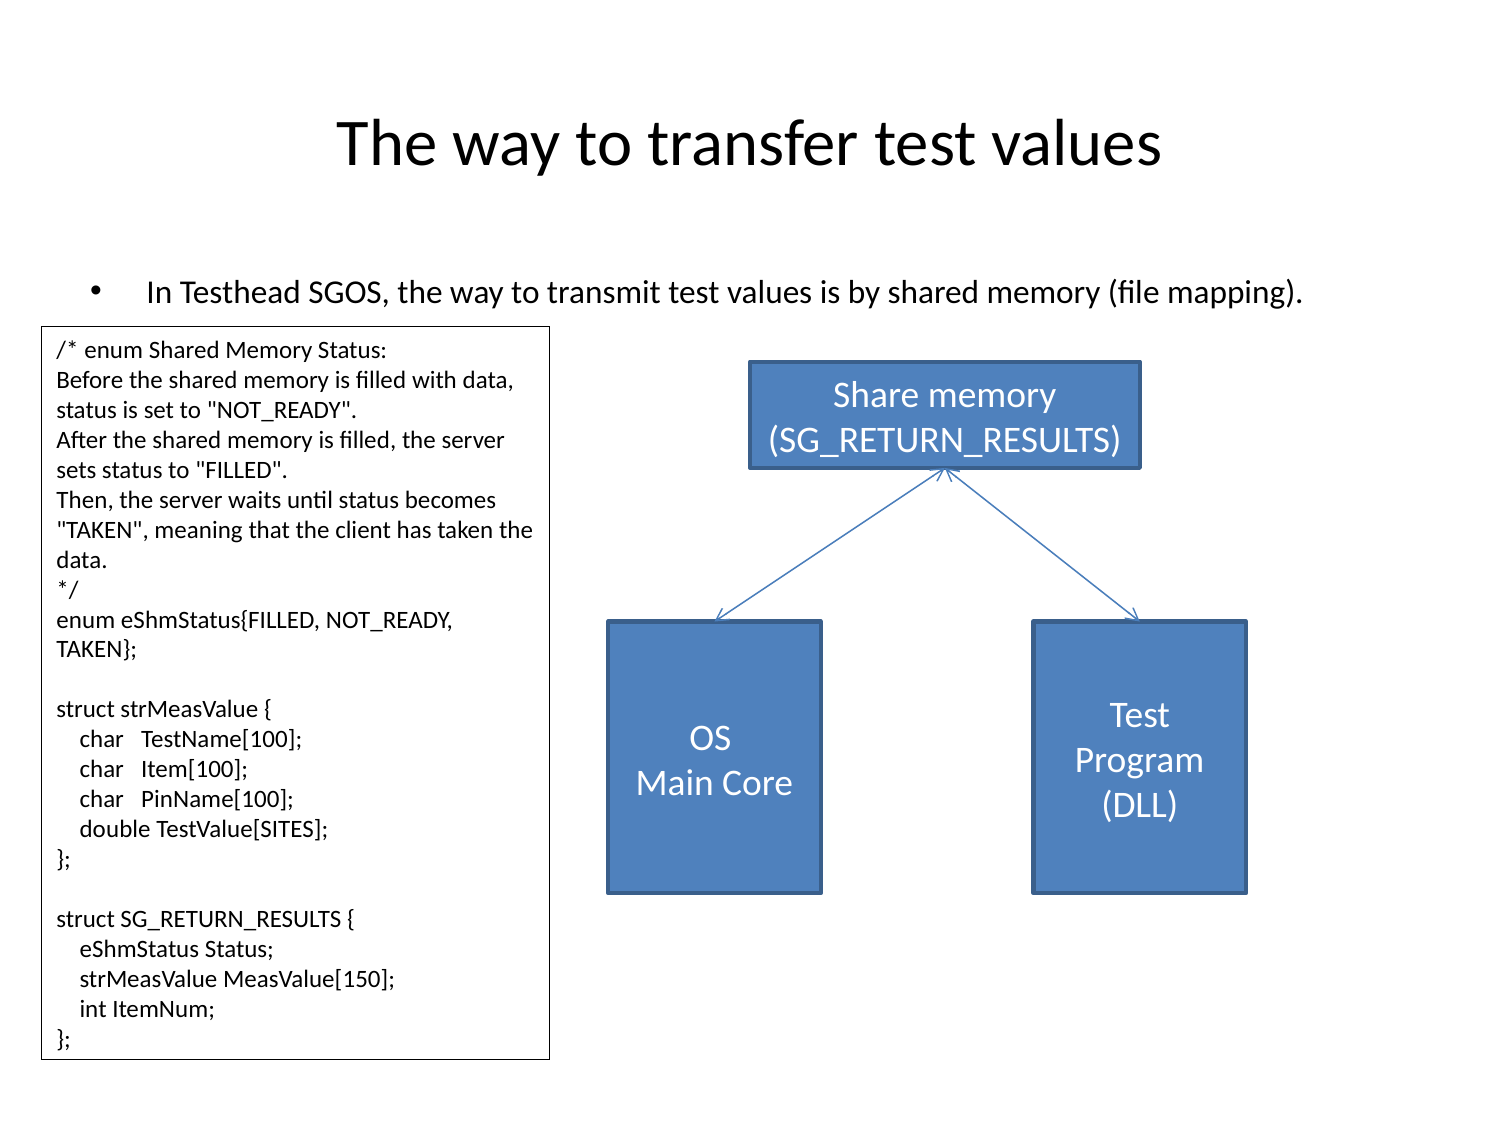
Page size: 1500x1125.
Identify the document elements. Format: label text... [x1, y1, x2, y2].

list In Testhead SGOS, the way to transmit test values is by shared memory (file mapping). [75, 262, 1425, 1005]
text_box Test Program (DLL) [1031, 619, 1248, 895]
text_box Share memory (SG_RETURN_RESULTS) [748, 360, 1142, 468]
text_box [714, 467, 943, 622]
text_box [944, 467, 1140, 622]
title The way to transfer test values [75, 45, 1425, 233]
text_box OS Main Core [606, 619, 823, 895]
text_box /* enum Shared Memory Status: Before the shared memory is filled with data, status is set to "NOT_READY". After the shared memory is filled, the server sets status to "FILLED". Then, the server waits until status becomes "TAKEN", meaning that the client has taken the data. */ enum eShmStatus{FILLED, NOT_READY, TAKEN}; struct strMeasValue { char TestName[100]; char Item[100]; char PinName[100]; double TestValue[SITES]; }; struct SG_RETURN_RESULTS { eShmStatus Status; strMeasValue MeasValue[150]; int ItemNum; }; [41, 326, 550, 1060]
